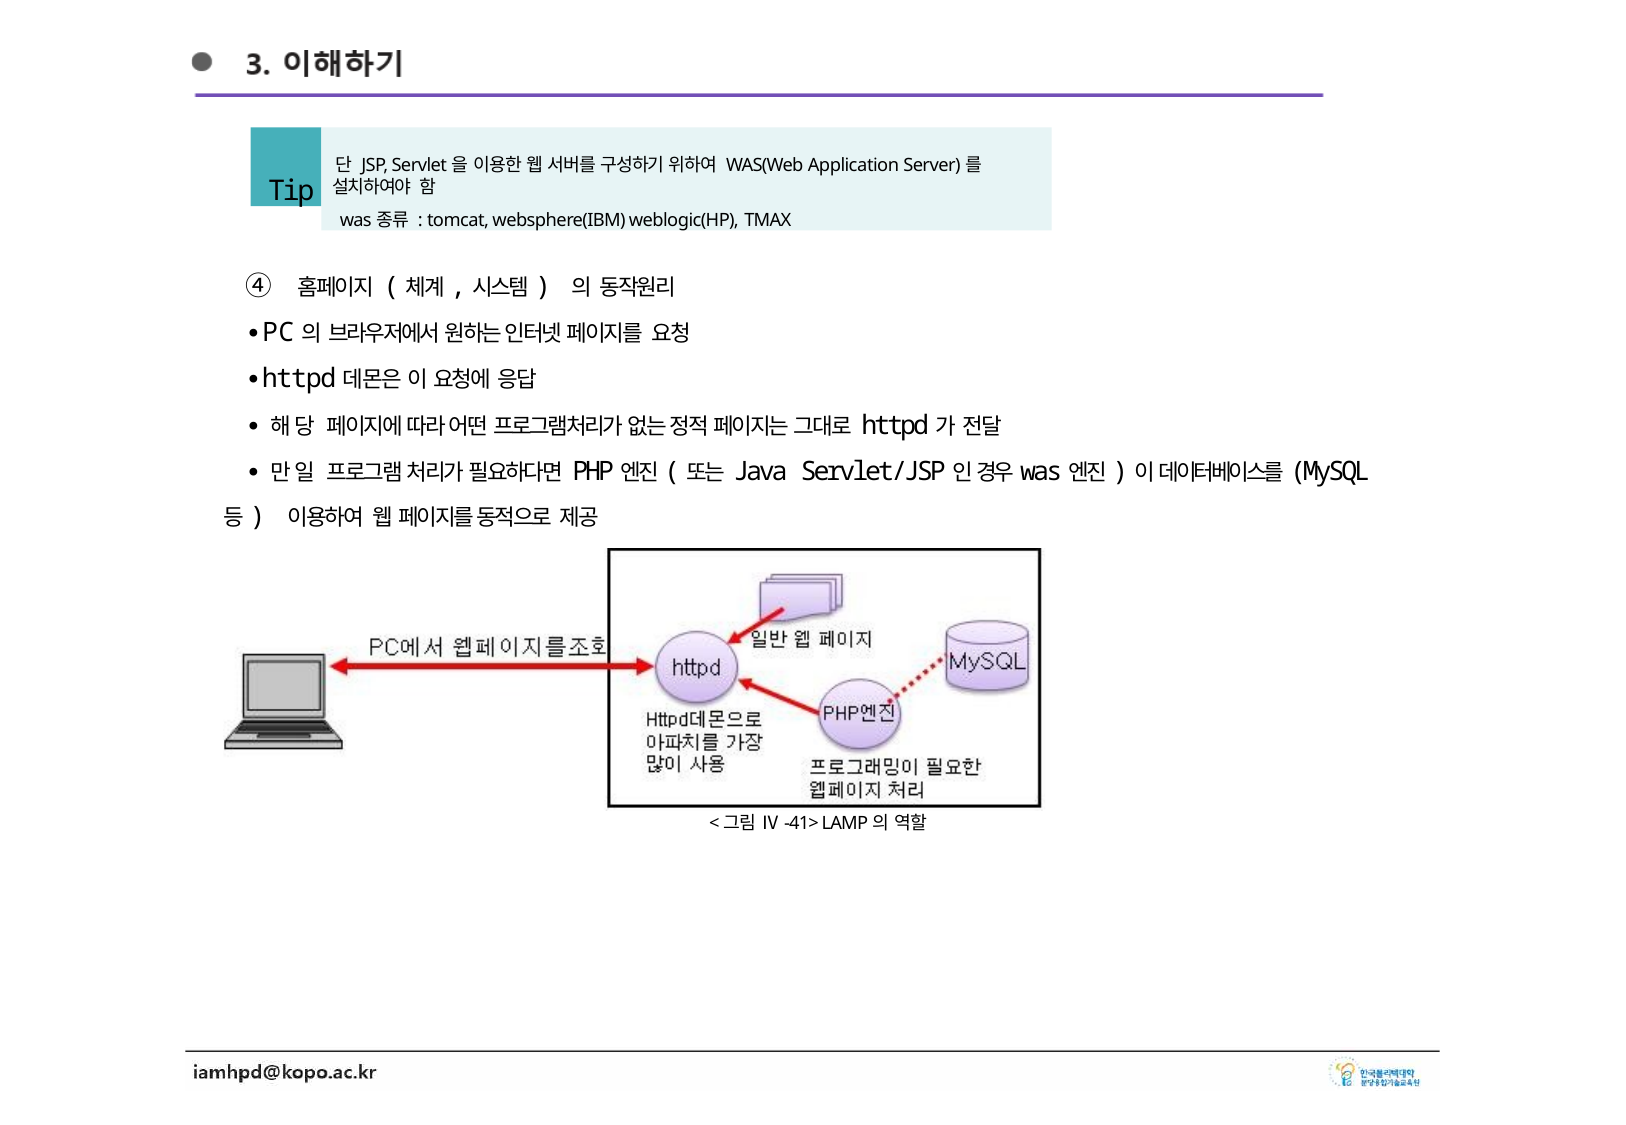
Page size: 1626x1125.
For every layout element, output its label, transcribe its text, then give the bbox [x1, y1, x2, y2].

text_box [223, 548, 1046, 811]
text_box <그림 Ⅳ-41> LAMP의 역할 [707, 811, 939, 834]
text_box Tip [250, 127, 321, 207]
text_box ④ 홈페이지 (체계,시스템) 의 동작원리 ∙PC의 브라우저에서 원하는 인터넷 페이지를 요청 ∙httpd데몬은 이 요청에 응답 ∙해당 페이지에 따라 어떤 프로그램처리가 없는 정적 페이지는 그대로 httpd가 전달 ∙만일 프로그램 처리가 필요하다면 PHP엔진(또는 Java Servlet/JSP인 경우was엔진)이 데이터베이스를(MySQL등) 이용하여 웹 페이지를 동적으로 제공 [221, 252, 1404, 531]
picture [185, 1047, 1440, 1091]
text_box 단 JSP, Servlet을 이용한 웹 서버를 구성하기 위하여 WAS(Web Application Server)를 설치하여야 함 was종류 : tomcat, websphere(IBM) weblogic(HP), TMAX [321, 127, 1052, 231]
picture [191, 50, 1324, 97]
